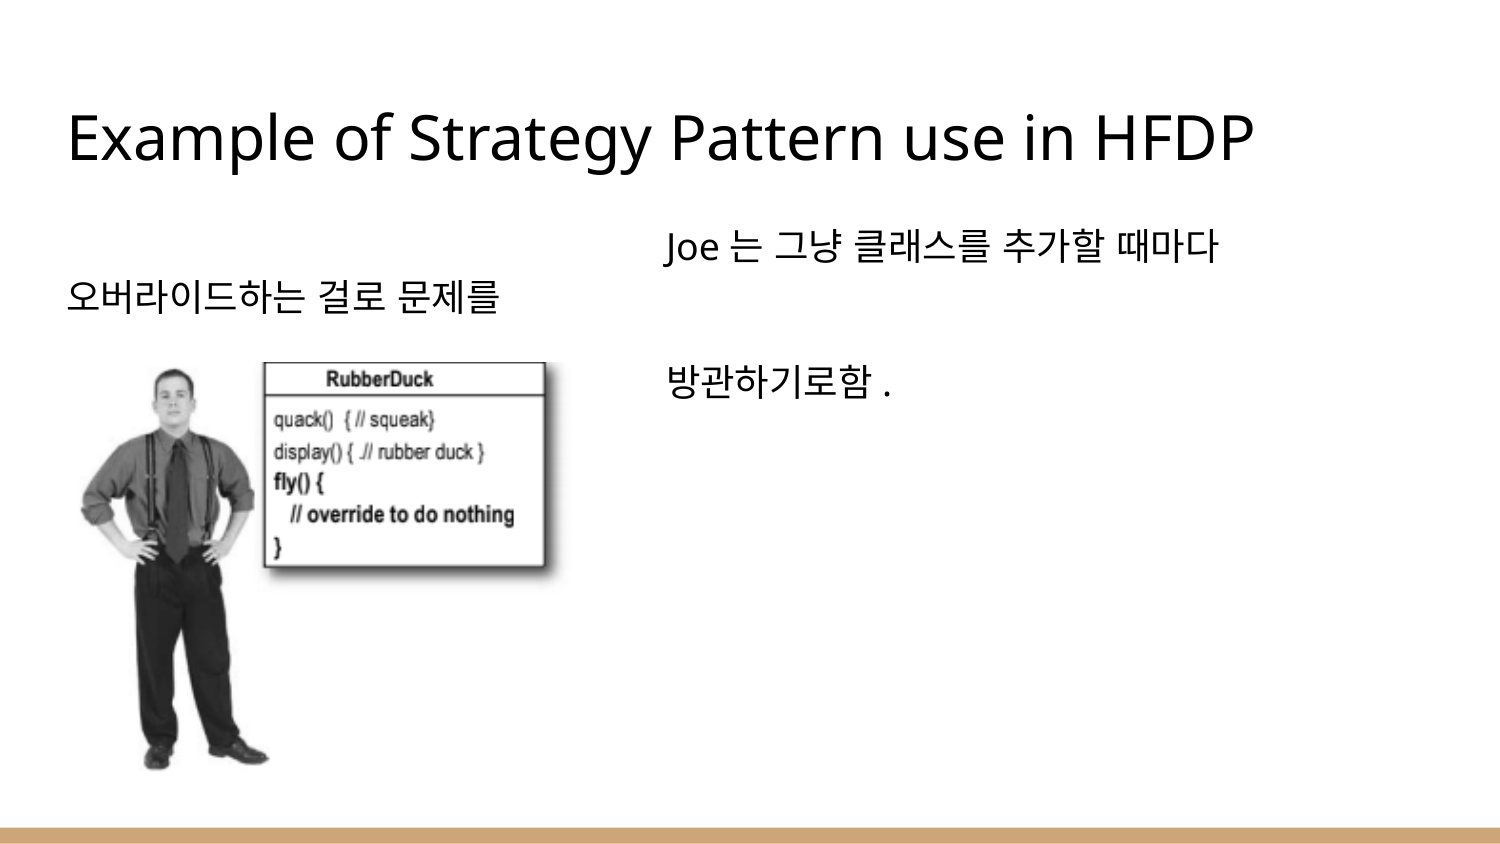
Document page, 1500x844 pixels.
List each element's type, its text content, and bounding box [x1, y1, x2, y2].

list Joe는 그냥 클래스를 추가할 때마다 오버라이드하는 걸로 문제를 방관하기로함. [51, 200, 1449, 752]
title Example of Strategy Pattern use in HFDP [51, 51, 1449, 189]
picture [50, 362, 597, 798]
